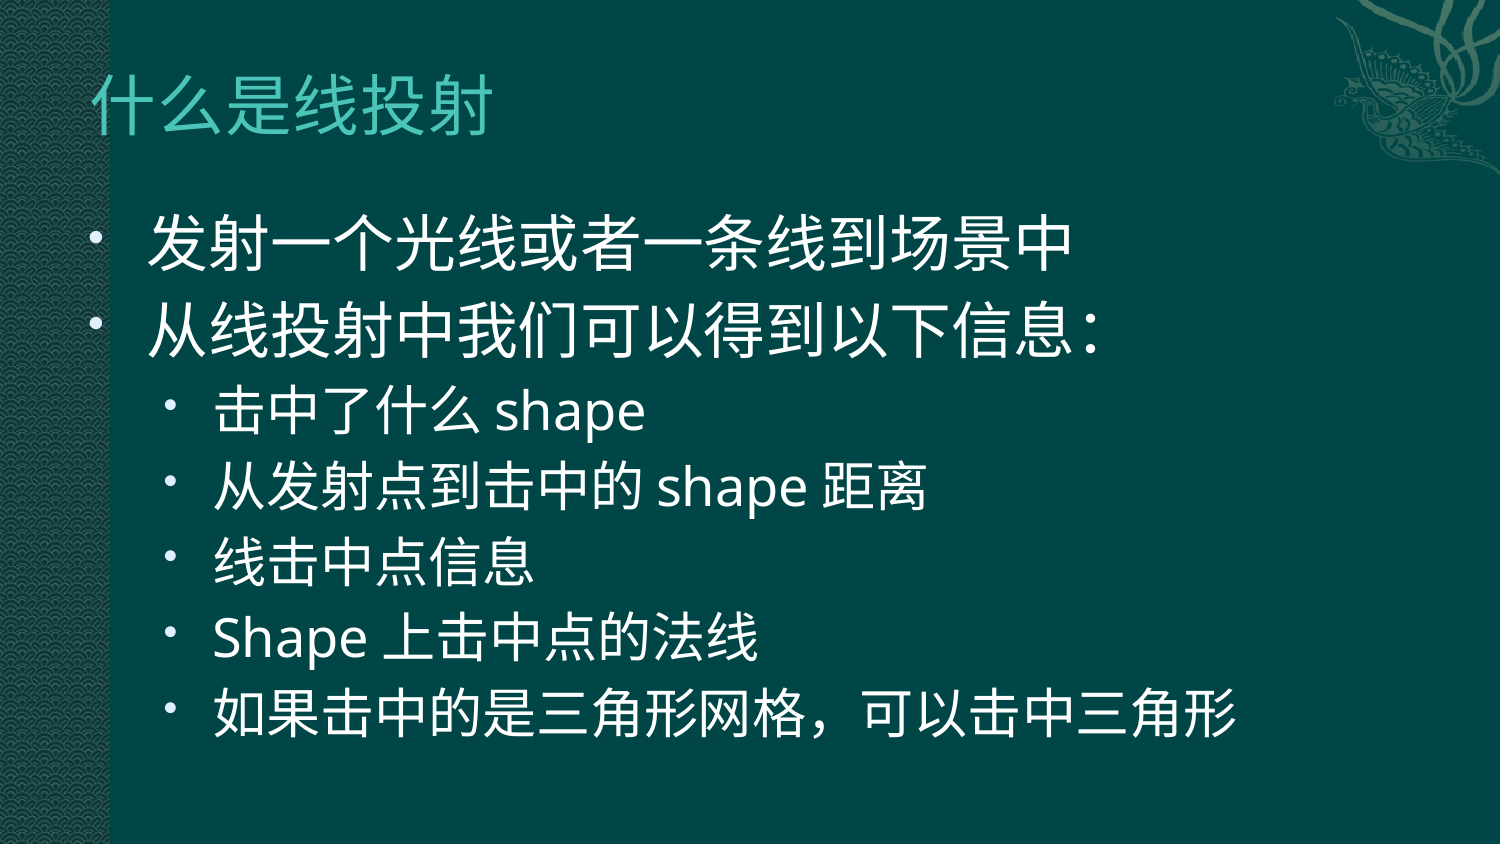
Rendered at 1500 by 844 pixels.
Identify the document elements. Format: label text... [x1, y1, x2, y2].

picture [0, 0, 110, 844]
title 什么是线投射 [75, 33, 1351, 175]
list 发射一个光线或者一条线到场景中 从线投射中我们可以得到以下信息： 击中了什么shape 从发射点到击中的shape距离 线击中点信息 Shape上击中点的法线 如果击中的是三角形网格，可以击中三角形 [75, 196, 1425, 754]
